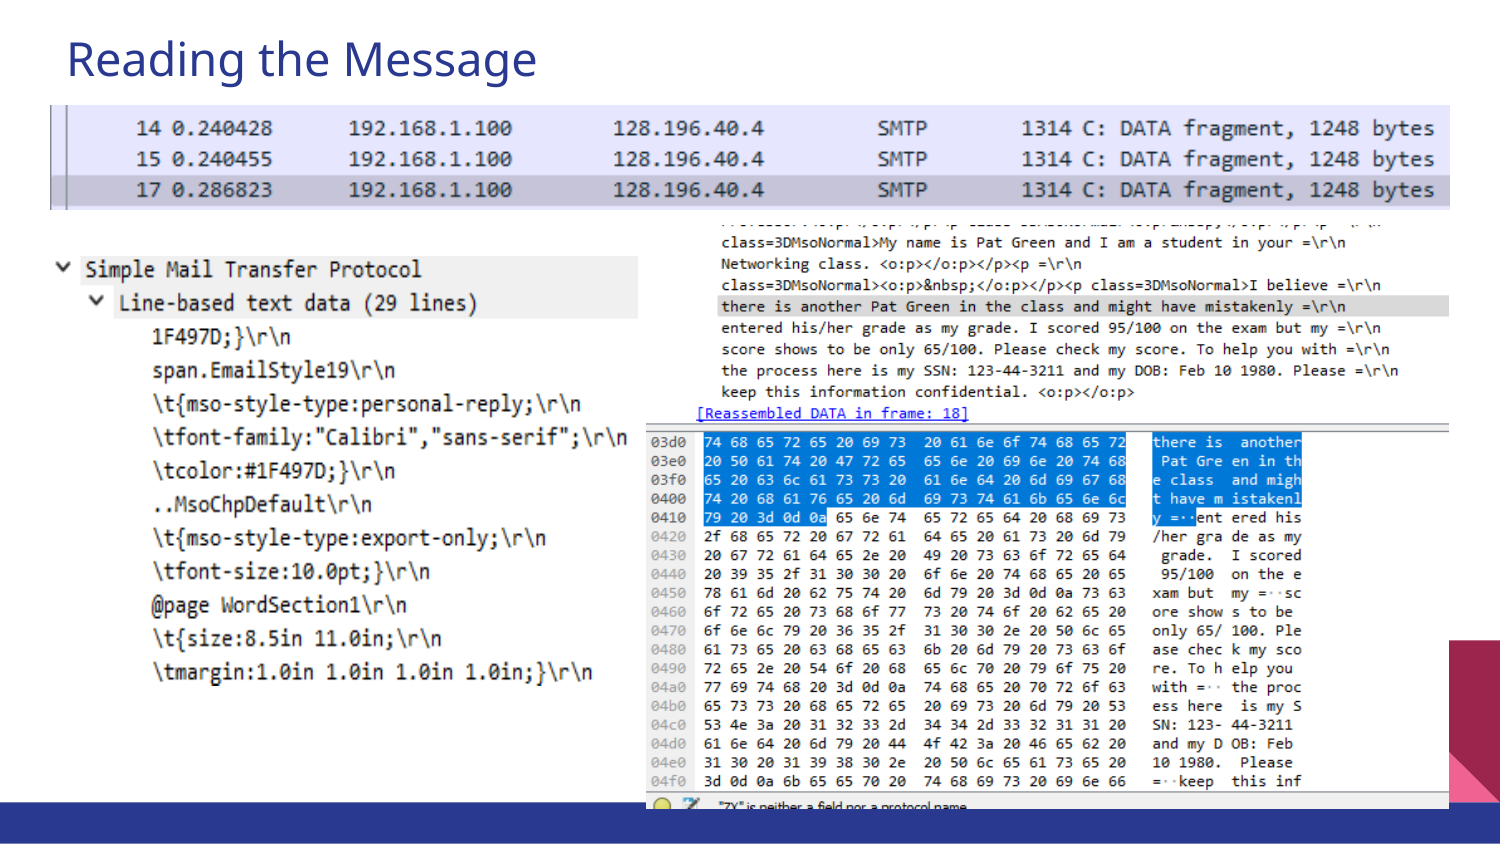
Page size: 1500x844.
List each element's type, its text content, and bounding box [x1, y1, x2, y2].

picture [646, 224, 1450, 810]
picture [50, 256, 638, 687]
title Reading the Message [51, 11, 1449, 104]
picture [49, 105, 1451, 211]
